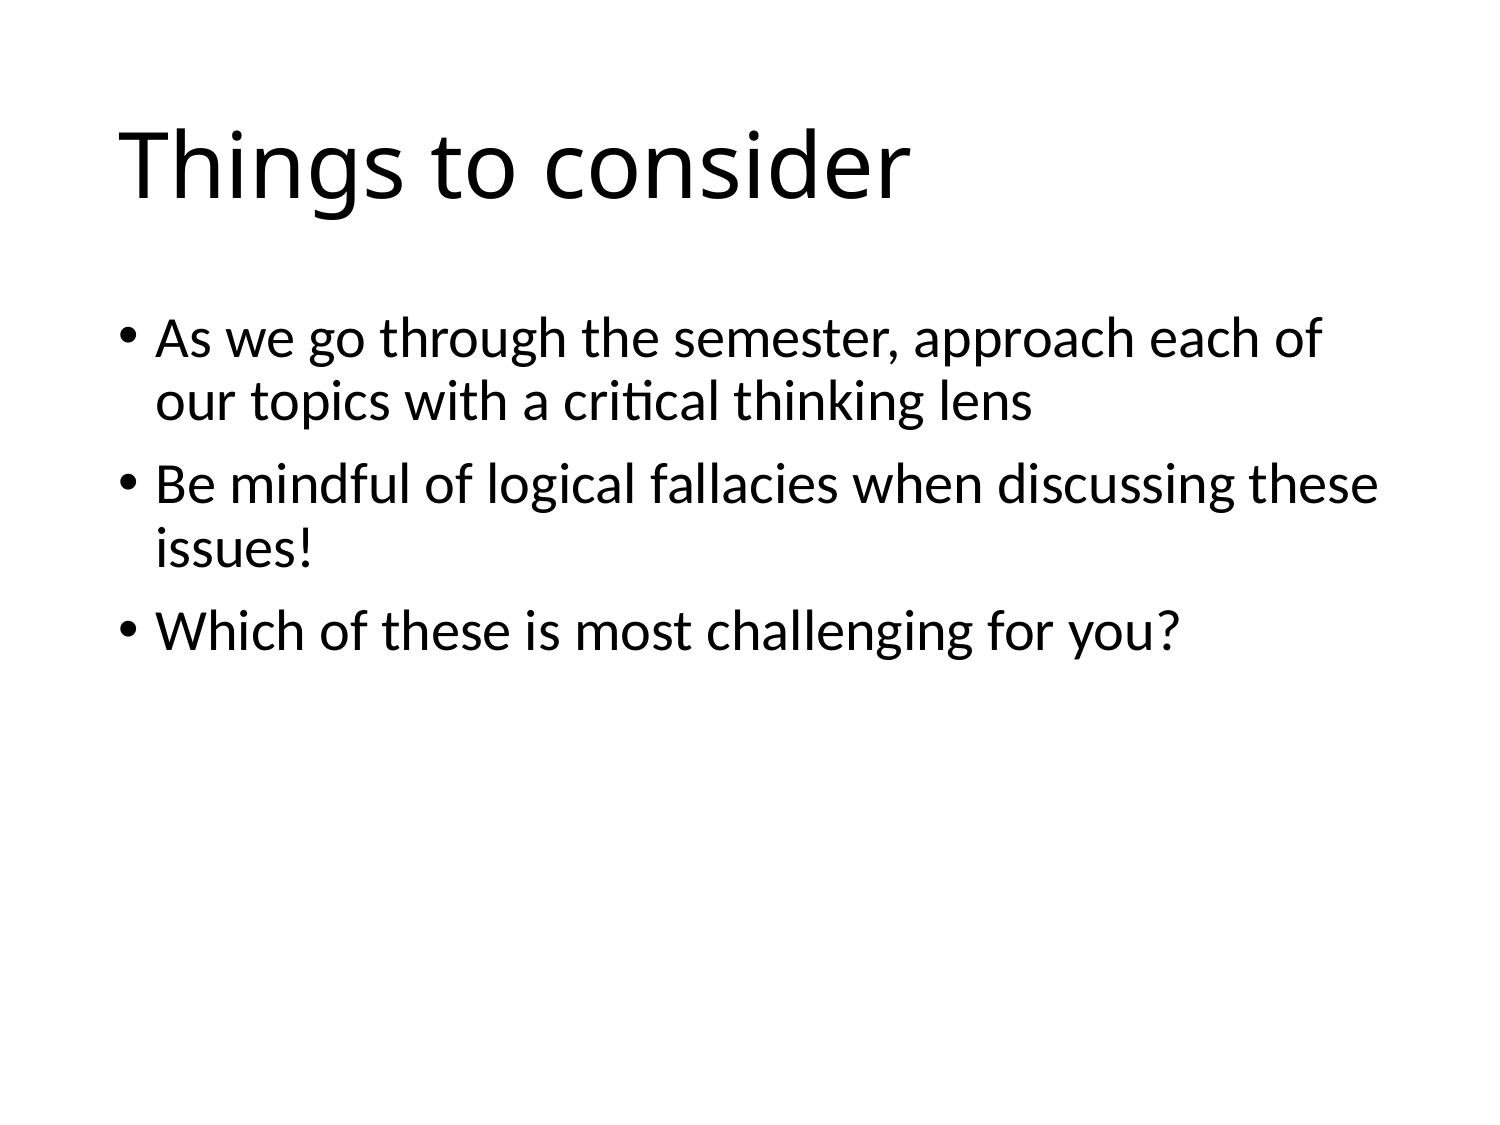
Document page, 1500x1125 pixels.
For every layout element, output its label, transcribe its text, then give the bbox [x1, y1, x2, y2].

title Things to consider [103, 59, 1397, 278]
list As we go through the semester, approach each of our topics with a critical thinking lens Be mindful of logical fallacies when discussing these issues! Which of these is most challenging for you? [103, 299, 1397, 1014]
